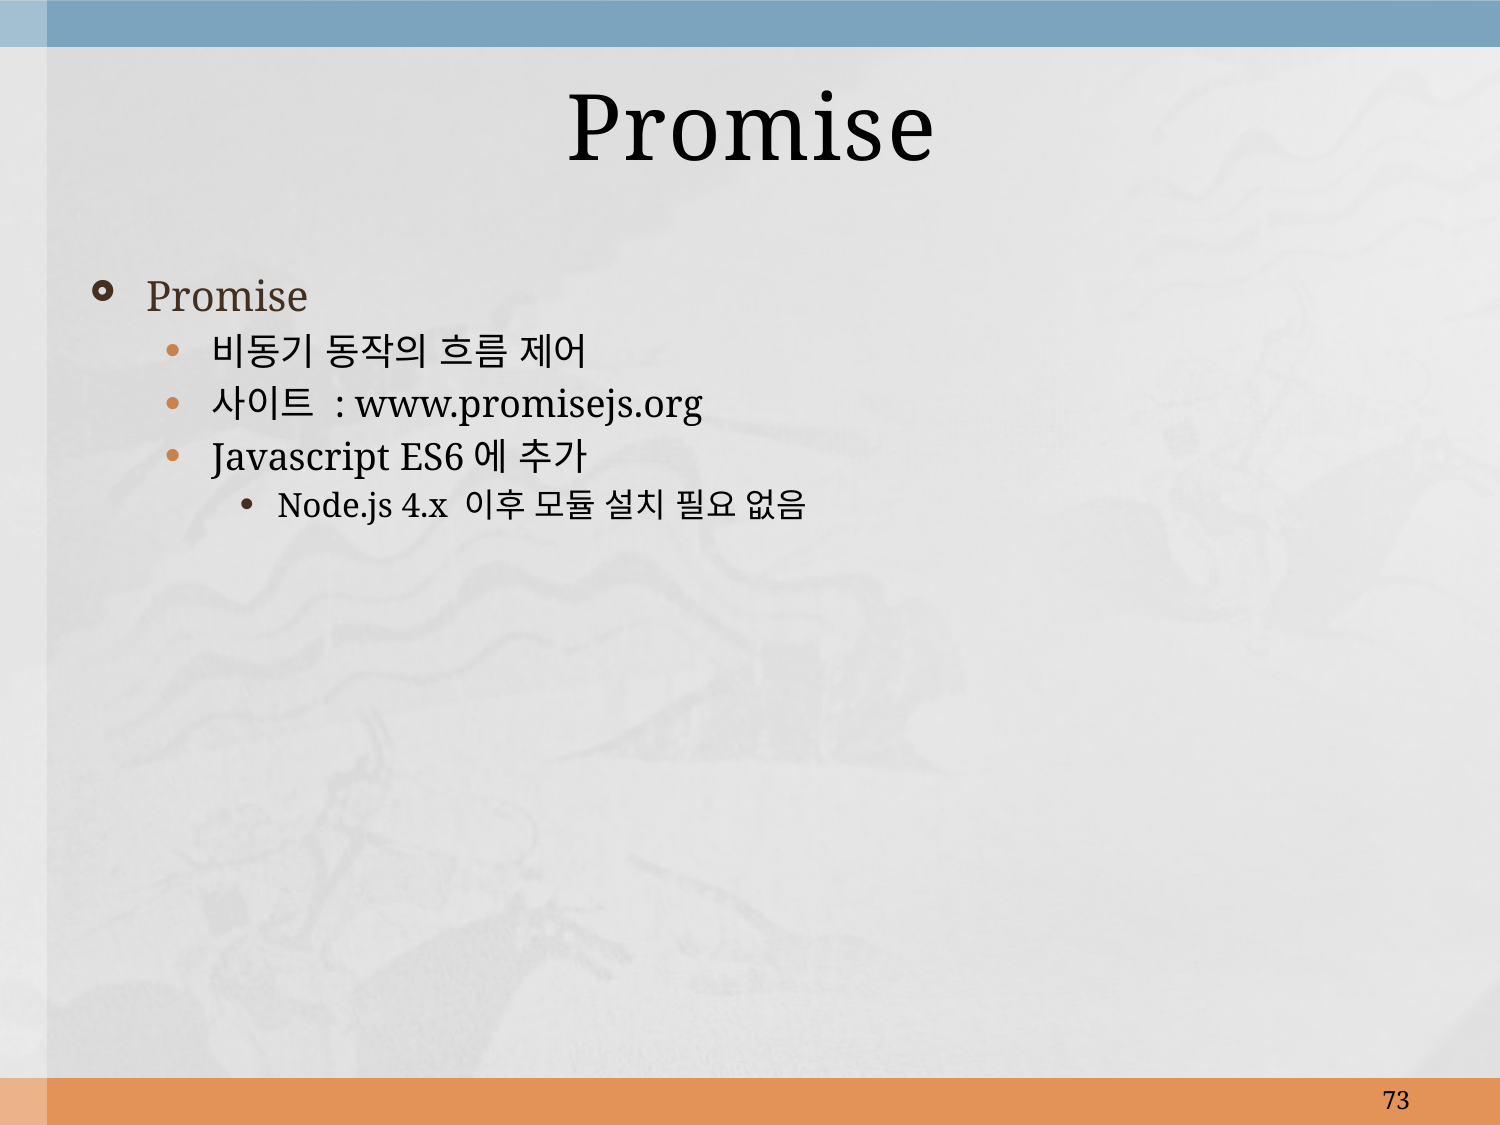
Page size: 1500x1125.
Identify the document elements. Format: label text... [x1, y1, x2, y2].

list Promise 비동기 동작의 흐름 제어 사이트 : www.promisejs.org Javascript ES6에 추가 Node.js 4.x 이후 모듈 설치 필요 없음 [75, 262, 1425, 1005]
slide_number 73 [1074, 1078, 1425, 1125]
title Promise [49, 46, 1454, 202]
